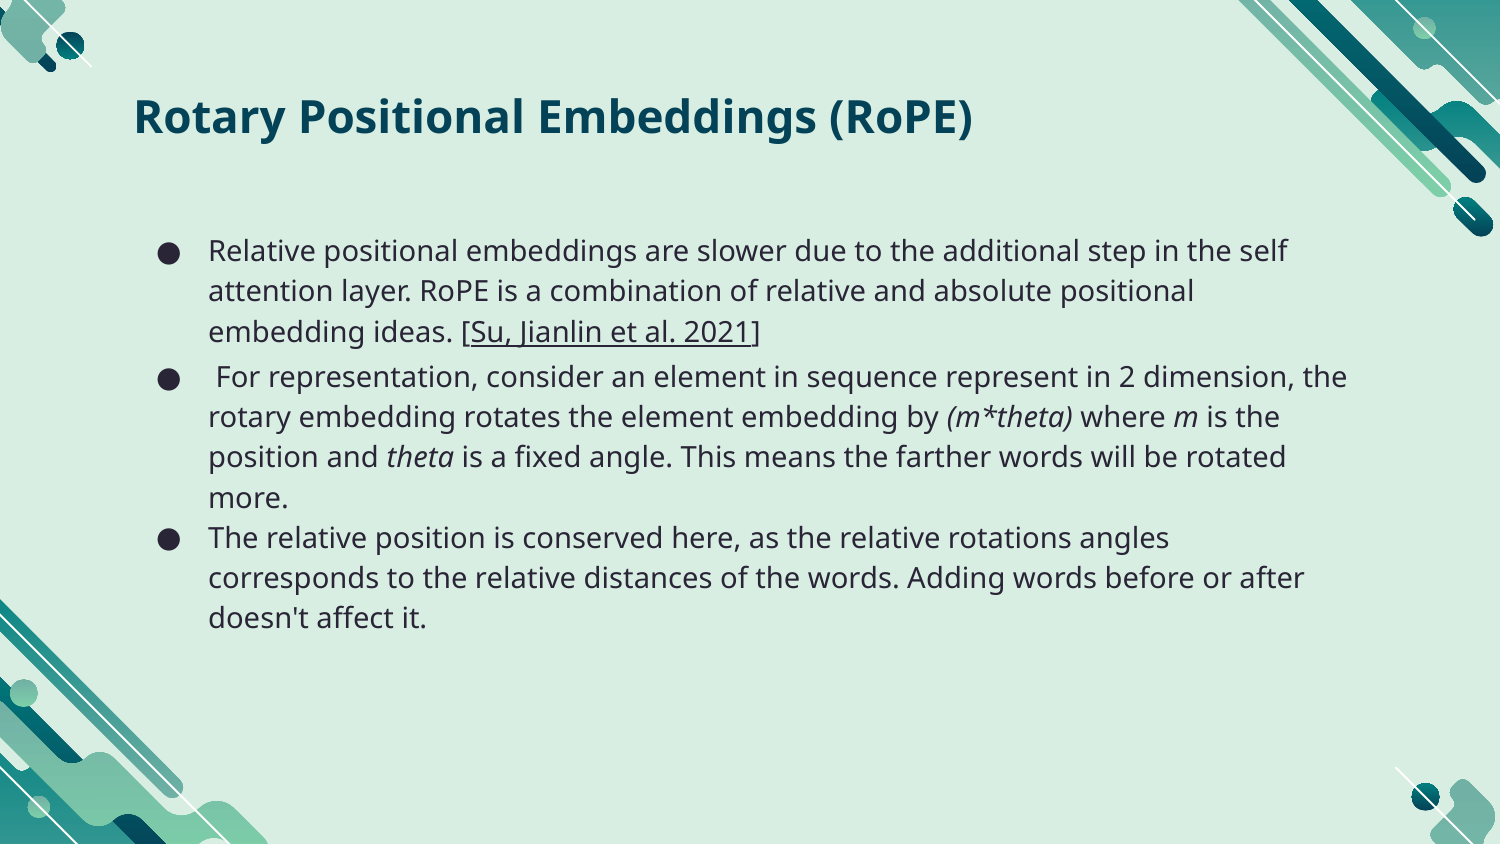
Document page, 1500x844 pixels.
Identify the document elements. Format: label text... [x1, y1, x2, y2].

title Rotary Positional Embeddings (RoPE) [118, 72, 1382, 167]
subtitle Relative positional embeddings are slower due to the additional step in the self attention layer. RoPE is a combination of relative and absolute positional embedding ideas. [Su, Jianlin et al. 2021] For representation, consider an element in sequence represent in 2 dimension, the rotary embedding rotates the element embedding by (m*theta) where m is the position and theta is a fixed angle. This means the farther words will be rotated more. The relative position is conserved here, as the relative rotations angles corresponds to the relative distances of the words. Adding words before or after doesn't affect it. [118, 212, 1365, 763]
